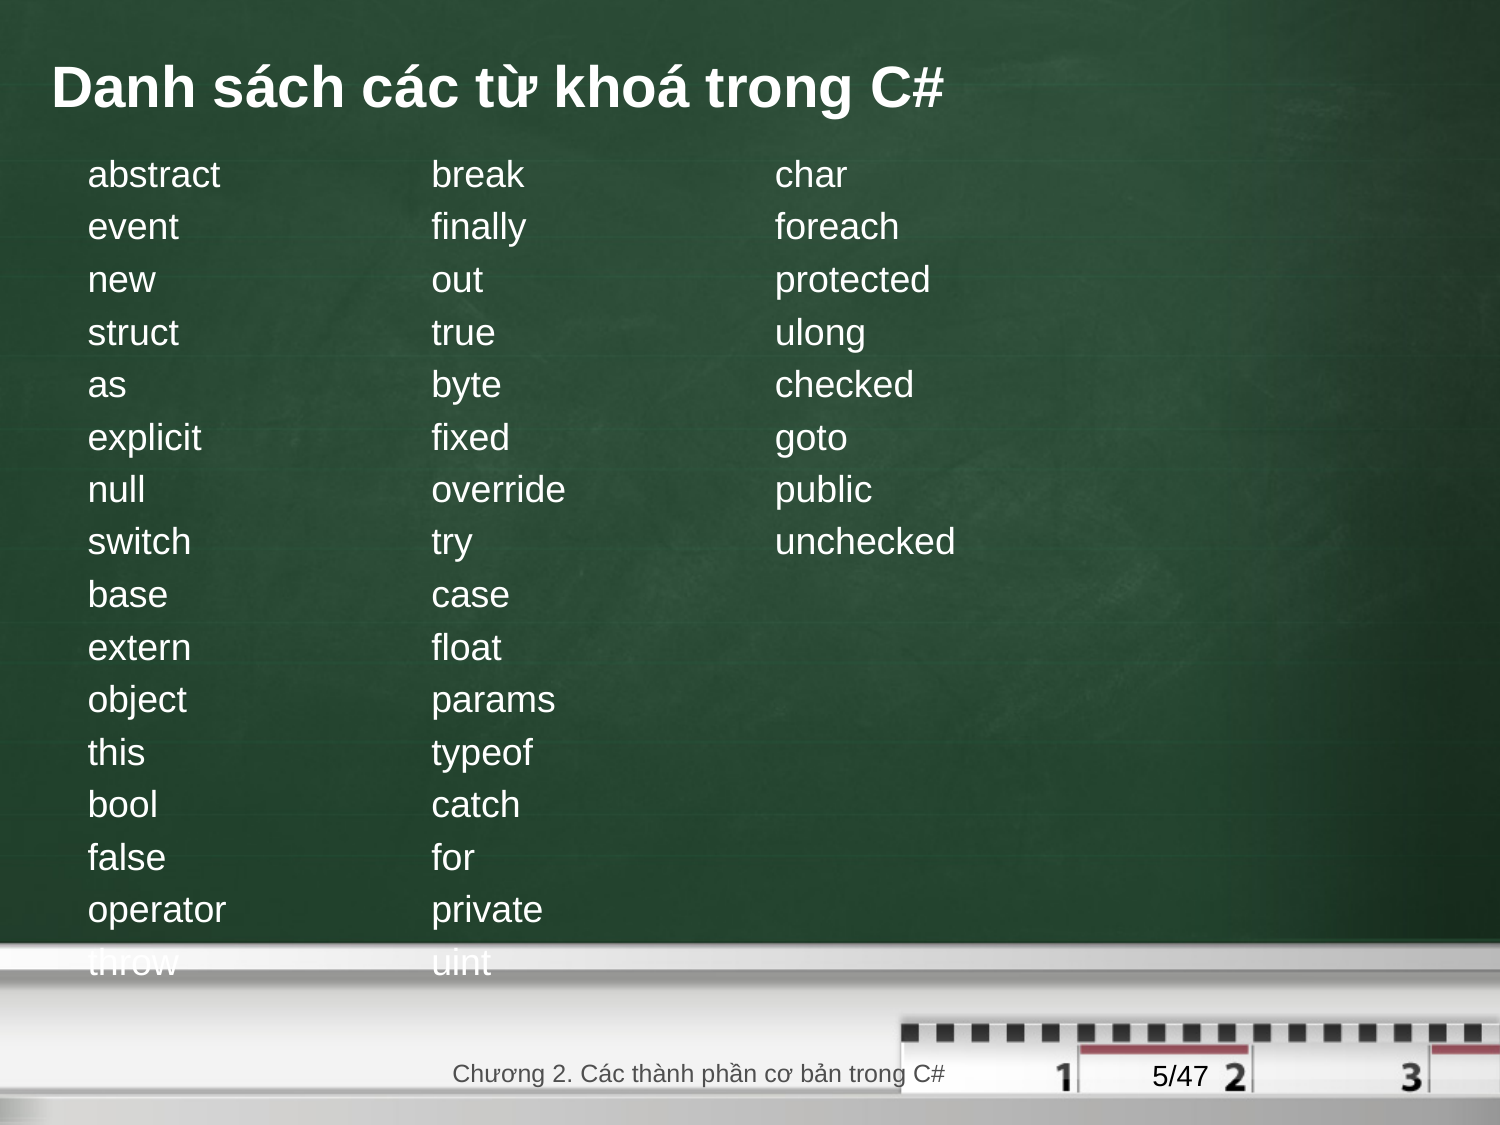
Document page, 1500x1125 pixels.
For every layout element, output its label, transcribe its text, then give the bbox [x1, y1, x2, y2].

footer Chương 2. Các thành phần cơ bản trong C# [437, 1050, 1088, 1103]
title Danh sách các từ khoá trong C# [51, 40, 1449, 140]
list abstract event new struct as explicit null switch base extern object this bool false operator throw break finally out true byte fixed override try case float params typeof catch for private uint char foreach protected ulong checked goto public unchecked [87, 142, 1463, 993]
picture [0, 0, 1500, 1125]
slide_number 5/47 [1137, 1050, 1463, 1103]
